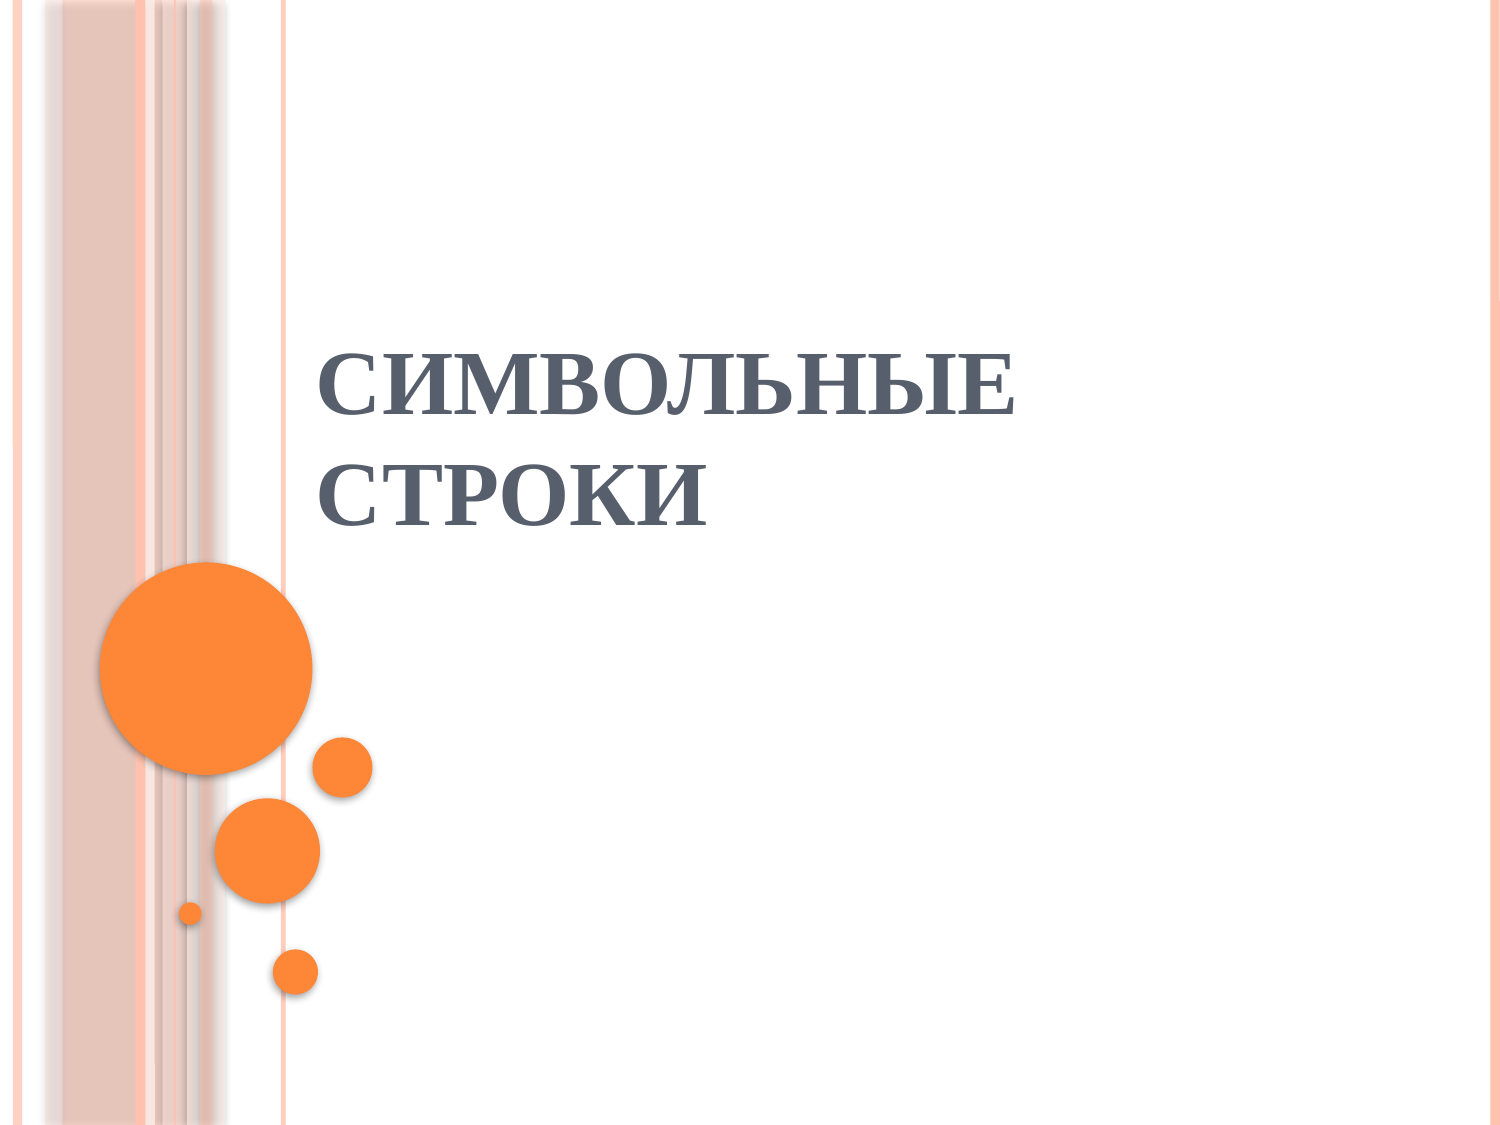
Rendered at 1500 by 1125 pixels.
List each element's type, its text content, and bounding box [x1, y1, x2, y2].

title Символьные строки [301, 101, 1247, 551]
